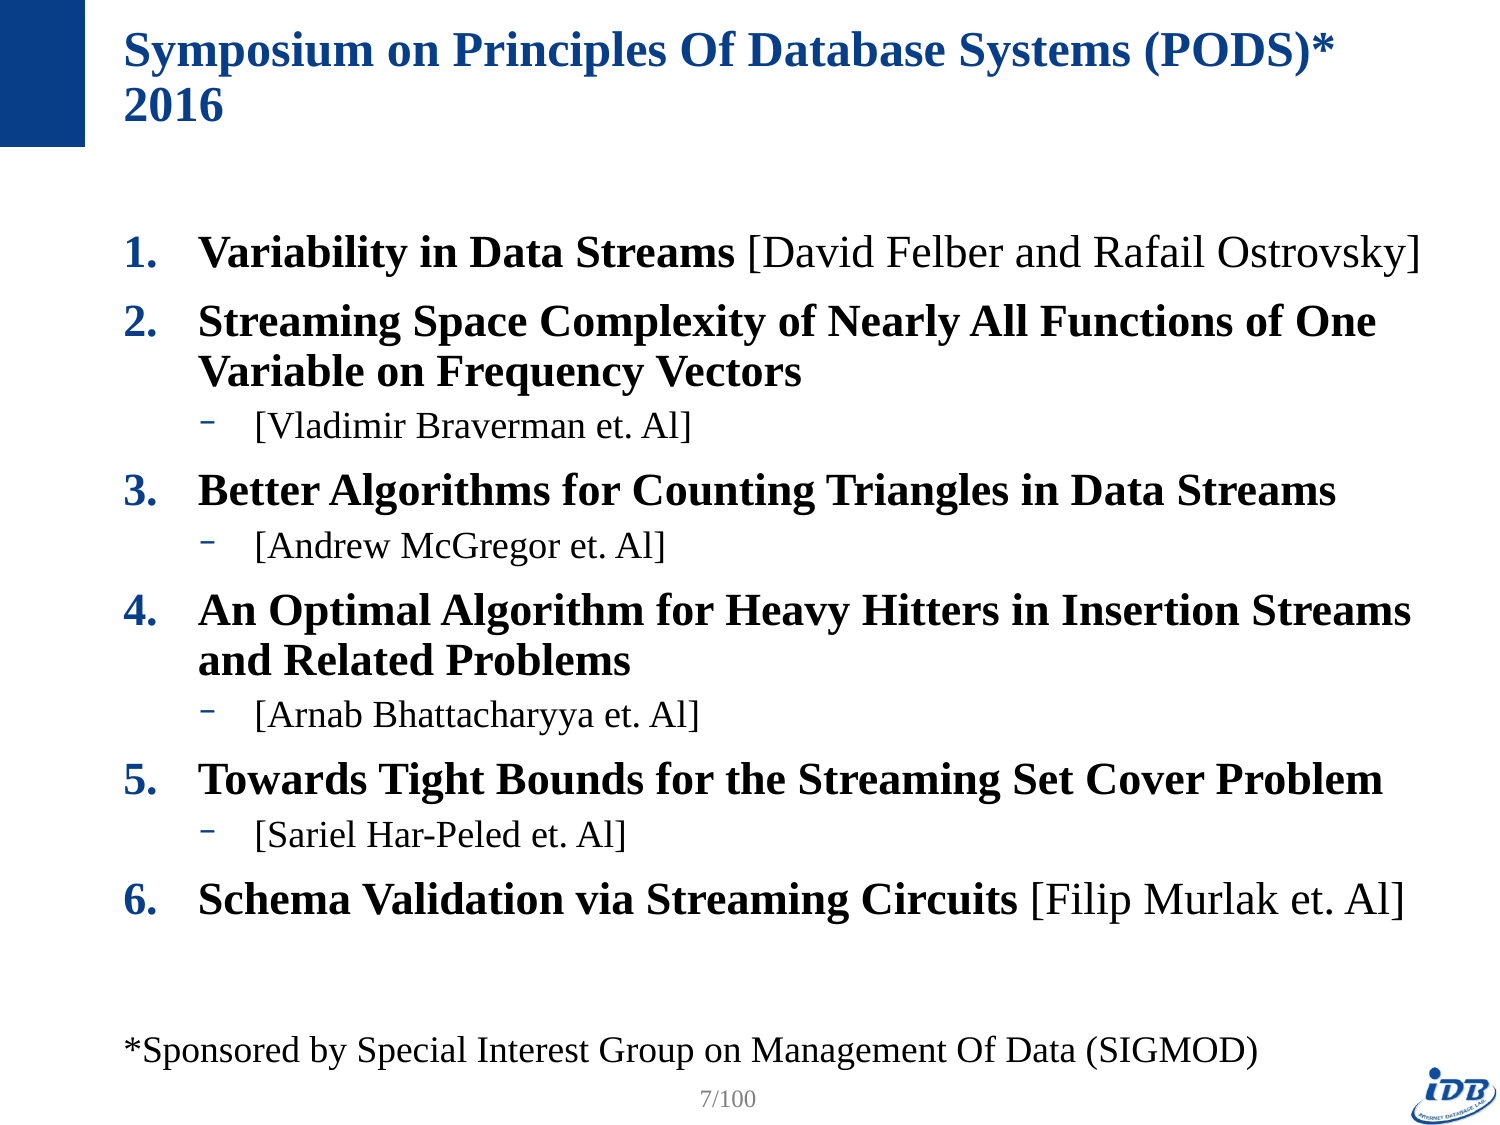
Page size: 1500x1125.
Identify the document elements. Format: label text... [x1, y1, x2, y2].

list Variability in Data Streams [David Felber and Rafail Ostrovsky] Streaming Space Complexity of Nearly All Functions of One Variable on Frequency Vectors [Vladimir Braverman et. Al] Better Algorithms for Counting Triangles in Data Streams [Andrew McGregor et. Al] An Optimal Algorithm for Heavy Hitters in Insertion Streams and Related Problems [Arnab Bhattacharyya et. Al] Towards Tight Bounds for the Streaming Set Cover Problem [Sariel Har-Peled et. Al] Schema Validation via Streaming Circuits [Filip Murlak et. Al] [108, 220, 1471, 1031]
text_box *Sponsored by Special Interest Group on Management Of Data (SIGMOD) [108, 1017, 1319, 1078]
picture [0, 0, 85, 147]
title Symposium on Principles Of Database Systems (PODS)* 2016 [108, 15, 1379, 140]
picture [1411, 1067, 1497, 1125]
